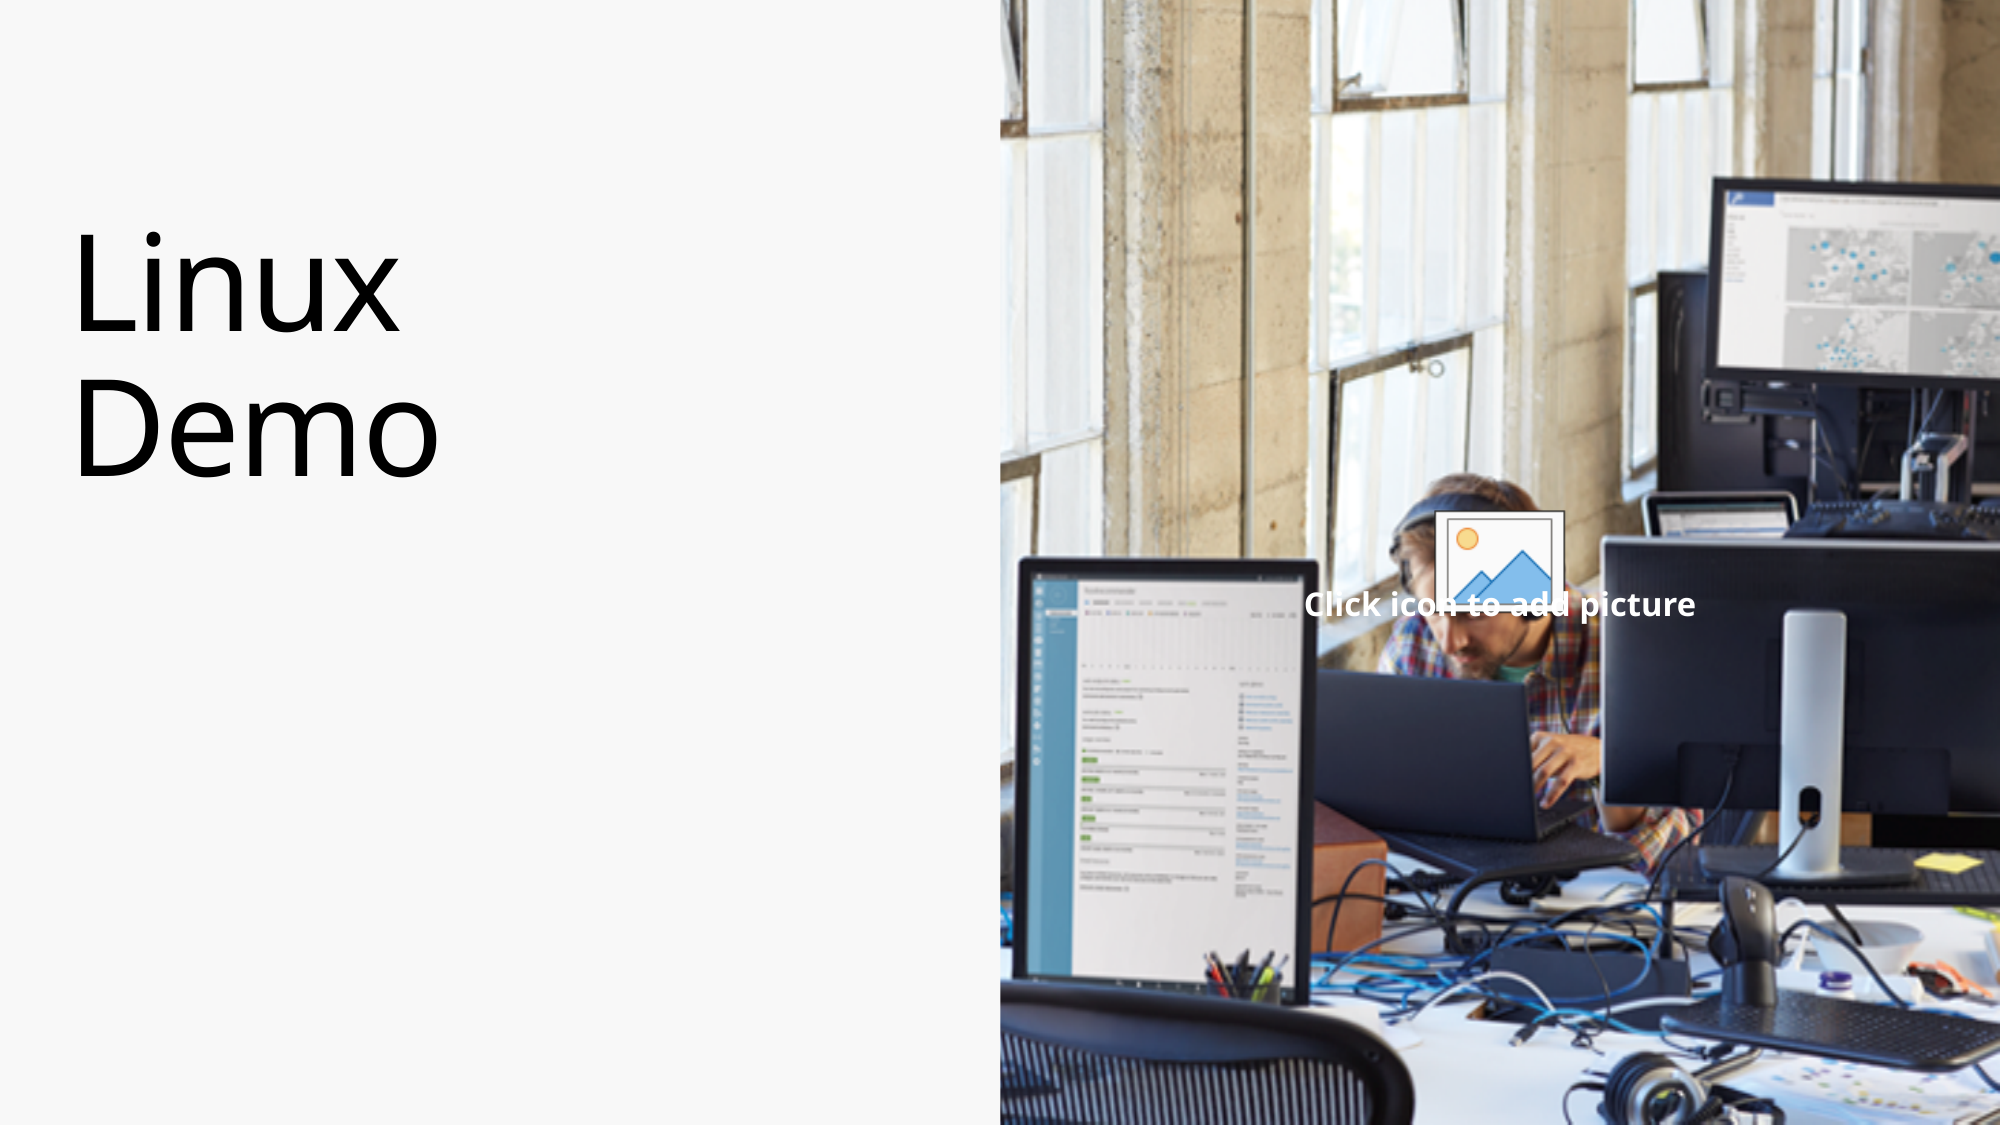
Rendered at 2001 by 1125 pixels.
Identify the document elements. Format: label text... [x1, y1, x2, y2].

title Linux Demo [44, 199, 927, 524]
picture [1000, 0, 2000, 1125]
